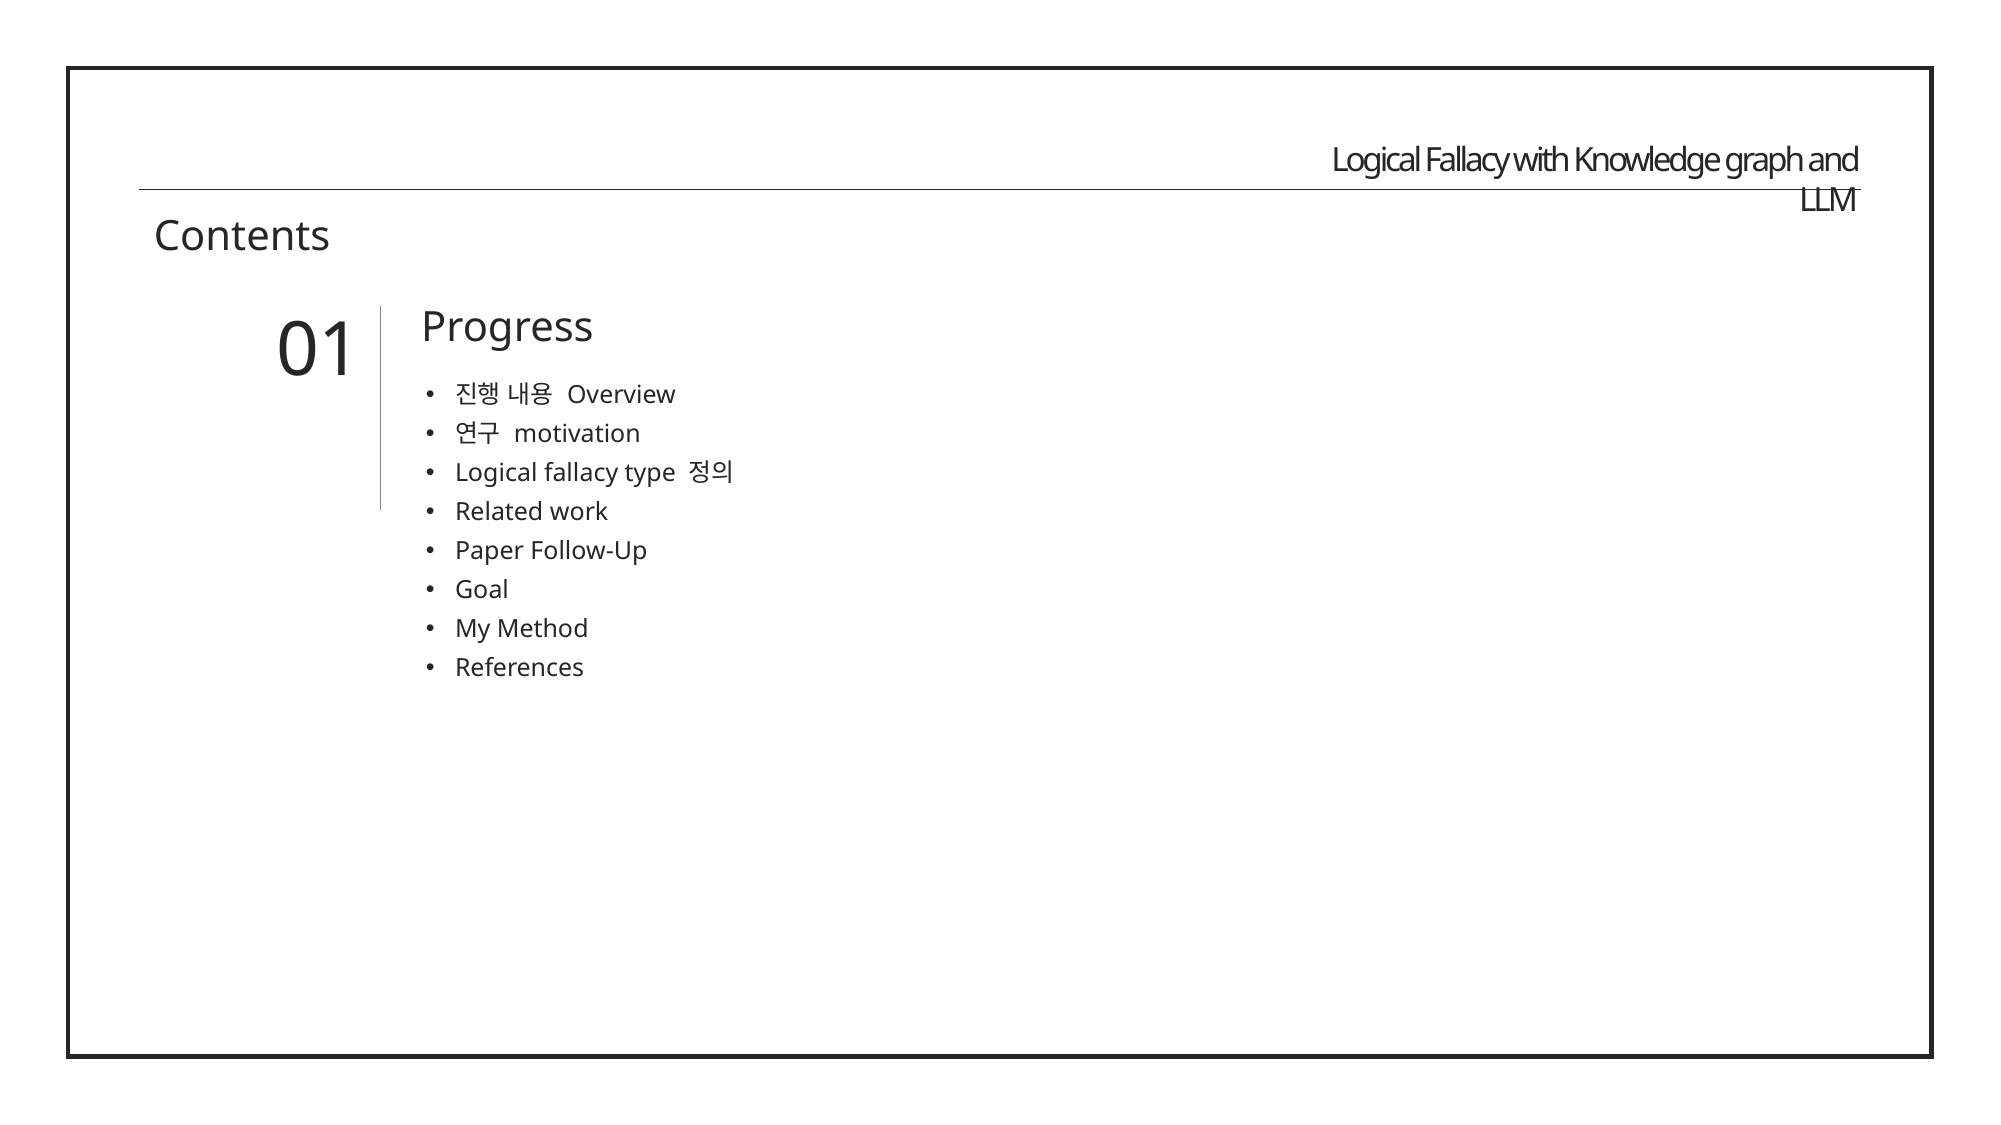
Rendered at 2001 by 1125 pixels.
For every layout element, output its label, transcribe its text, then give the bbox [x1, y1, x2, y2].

text_box Contents [138, 201, 646, 267]
text_box Logical Fallacy with Knowledge graph and LLM [1258, 131, 1873, 226]
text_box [257, 292, 804, 511]
text_box 진행 내용 Overview 연구 motivation Logical fallacy type 정의 Related work Paper Follow-Up Goal My Method References [411, 362, 1274, 806]
